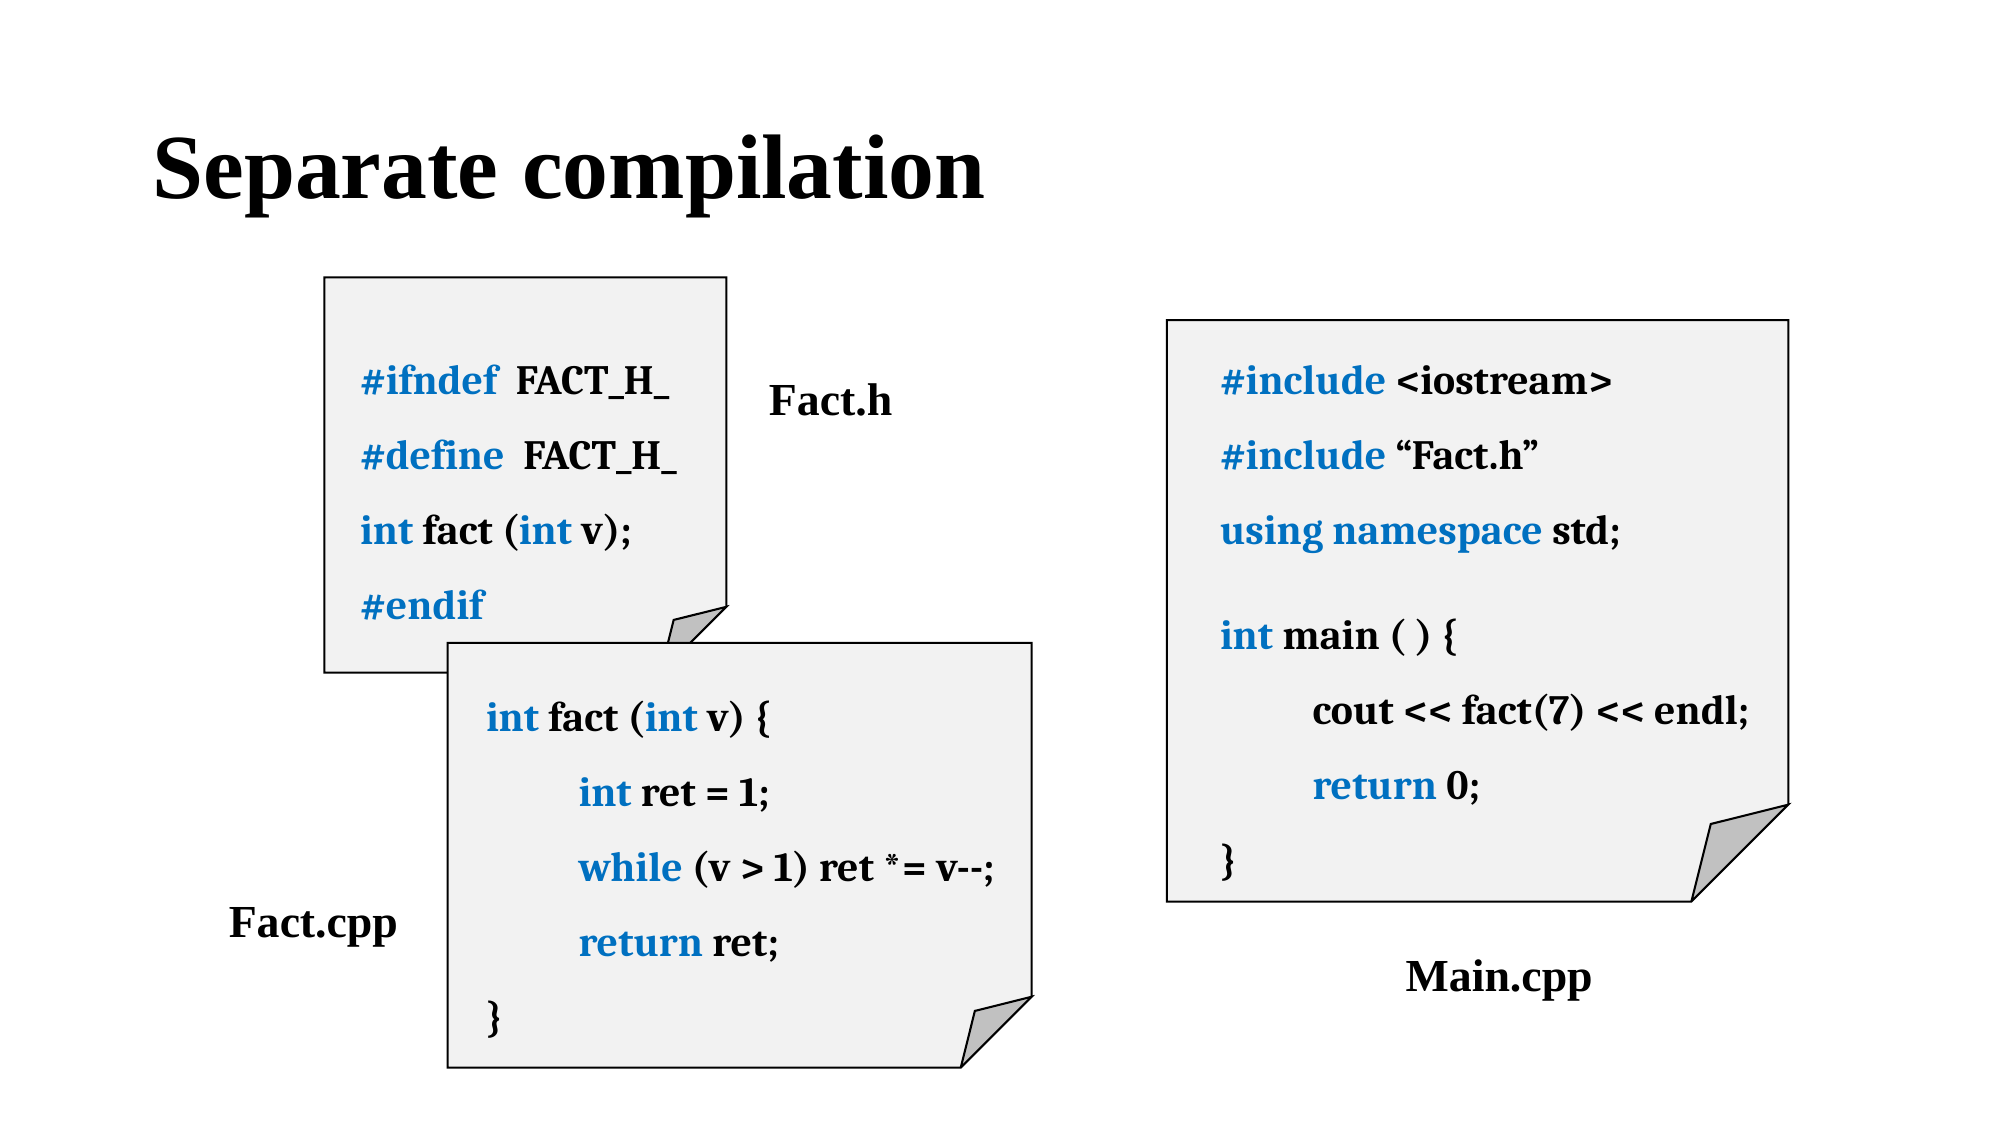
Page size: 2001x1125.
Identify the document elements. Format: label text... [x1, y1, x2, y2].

title Separate compilation [137, 59, 1863, 278]
text_box Fact.cpp [214, 857, 429, 955]
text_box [1166, 320, 1789, 902]
text_box Main.cpp [1390, 910, 1671, 1009]
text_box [324, 277, 727, 673]
text_box Fact.h [754, 334, 932, 432]
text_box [447, 642, 1070, 1068]
